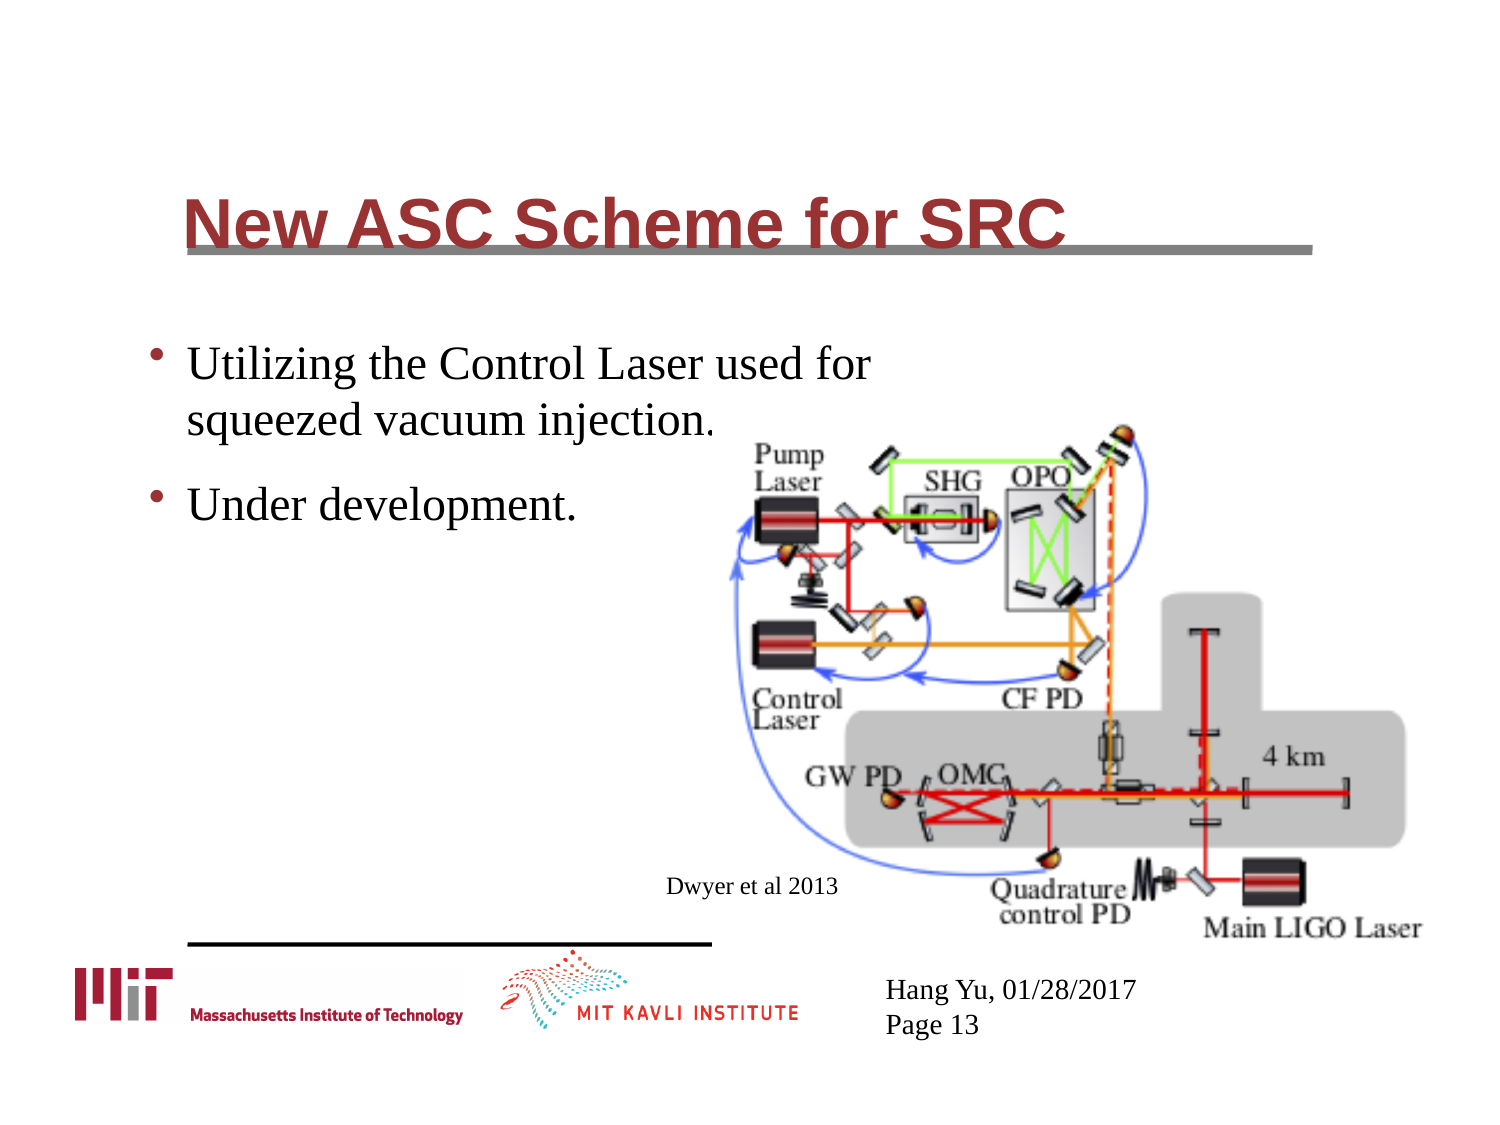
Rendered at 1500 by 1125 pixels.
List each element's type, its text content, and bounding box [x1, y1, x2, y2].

list Utilizing the Control Laser used for squeezed vacuum injection. Under development. [133, 324, 963, 1000]
title New ASC Scheme for SRC [167, 119, 1334, 324]
picture [500, 1000, 798, 1029]
picture [75, 968, 463, 1025]
text_box Dwyer et al 2013 [651, 862, 707, 908]
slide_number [870, 962, 1300, 1038]
picture [712, 387, 1451, 948]
